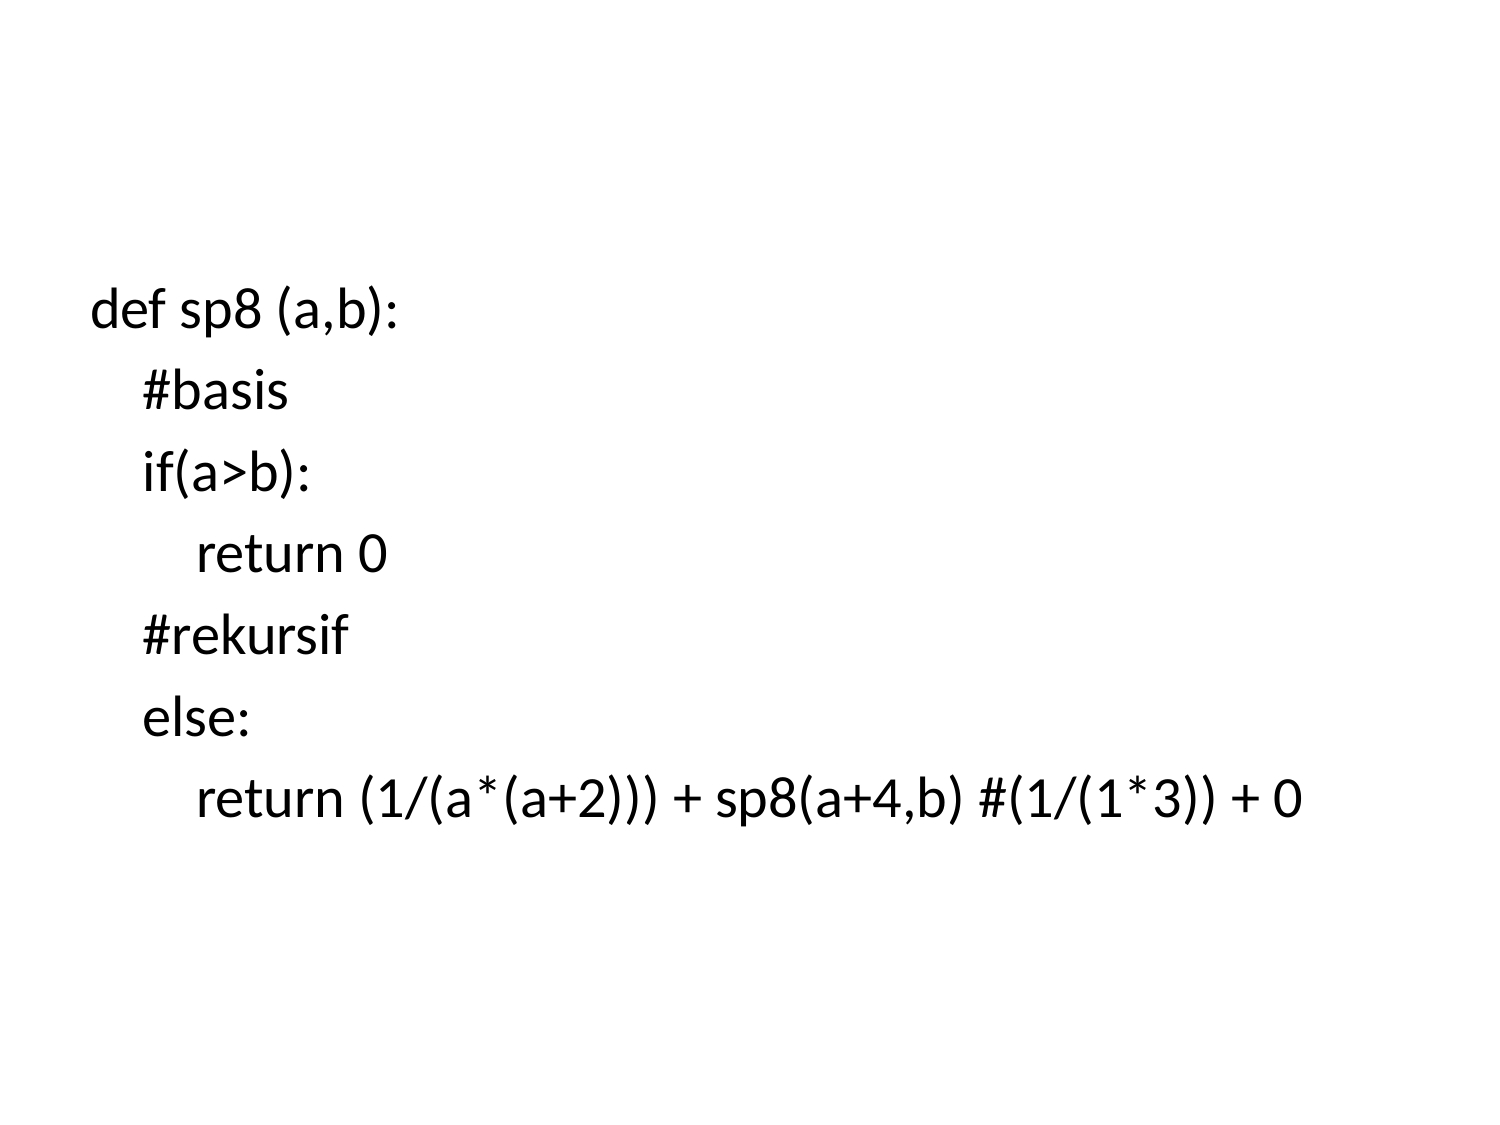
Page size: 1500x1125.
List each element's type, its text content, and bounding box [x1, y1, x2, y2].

list def sp8 (a,b): #basis if(a>b): return 0 #rekursif else: return (1/(a*(a+2))) + sp8(a+4,b) #(1/(1*3)) + 0 [75, 262, 1425, 1005]
